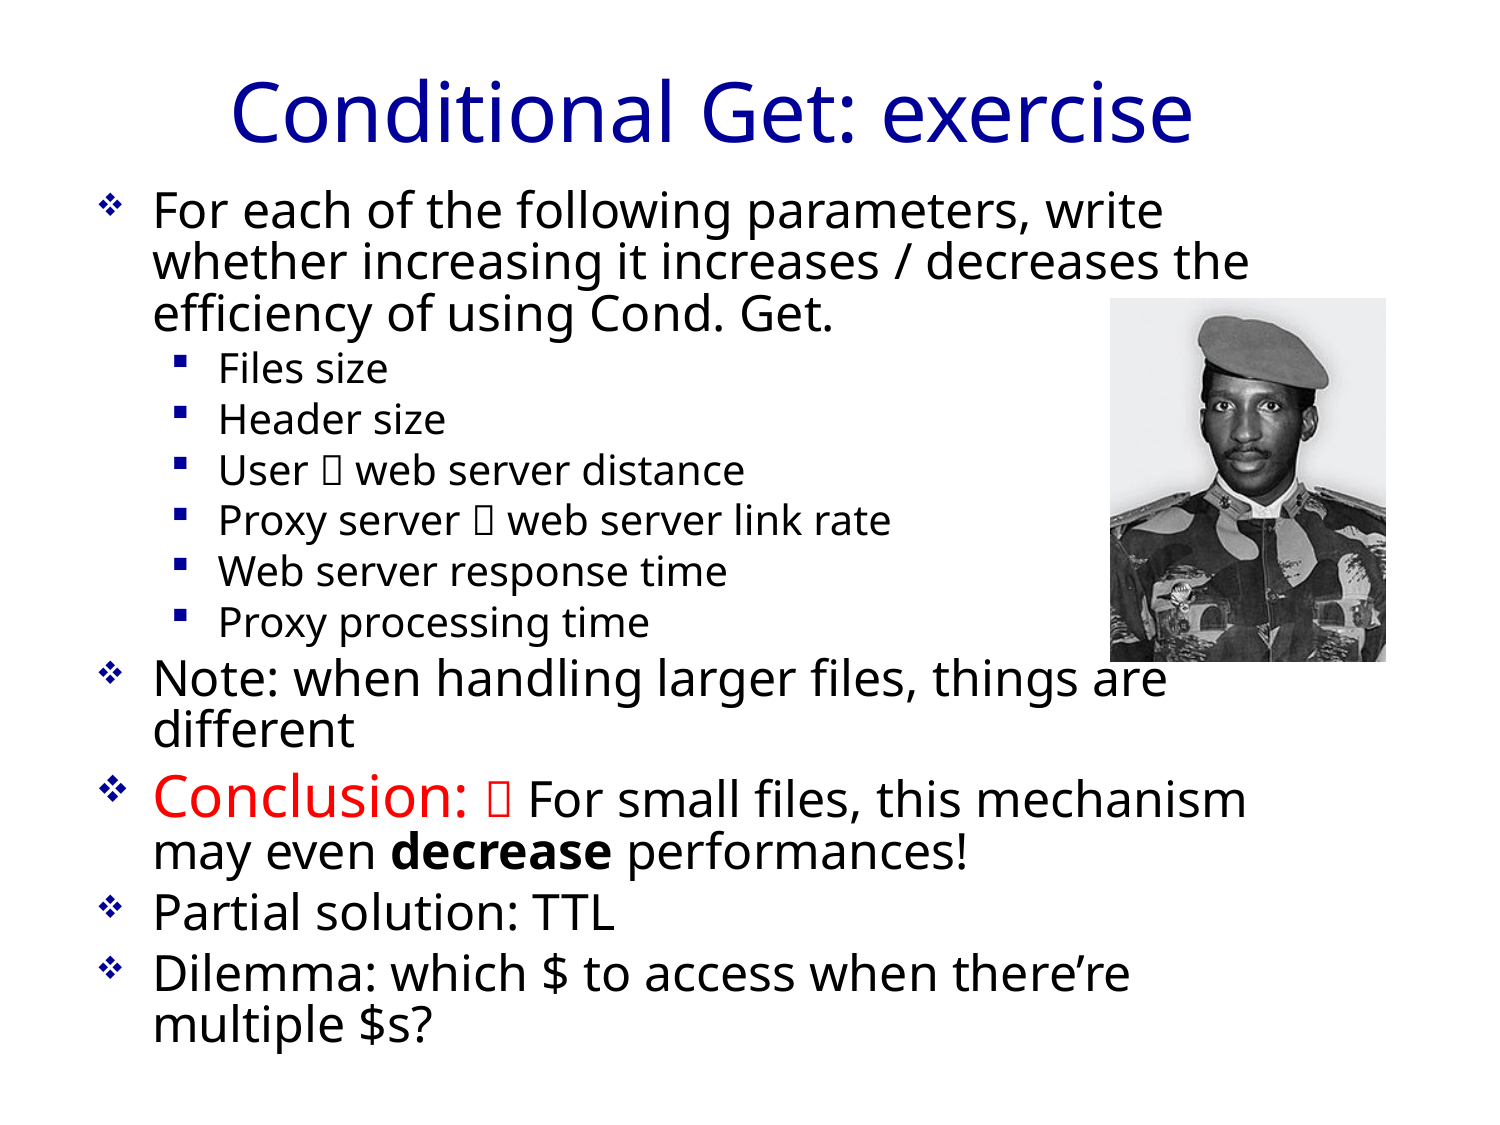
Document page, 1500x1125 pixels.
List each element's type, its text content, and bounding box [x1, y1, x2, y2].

title Conditional Get: exercise [87, 37, 1339, 181]
picture [1110, 298, 1387, 662]
list For each of the following parameters, write whether increasing it increases / decreases the efficiency of using Cond. Get. Files size Header size User  web server distance Proxy server  web server link rate Web server response time Proxy processing time Note: when handling larger files, things are different Conclusion:  For small files, this mechanism may even decrease performances! Partial solution: TTL Dilemma: which $ to access when there’re multiple $s? [80, 180, 1306, 832]
